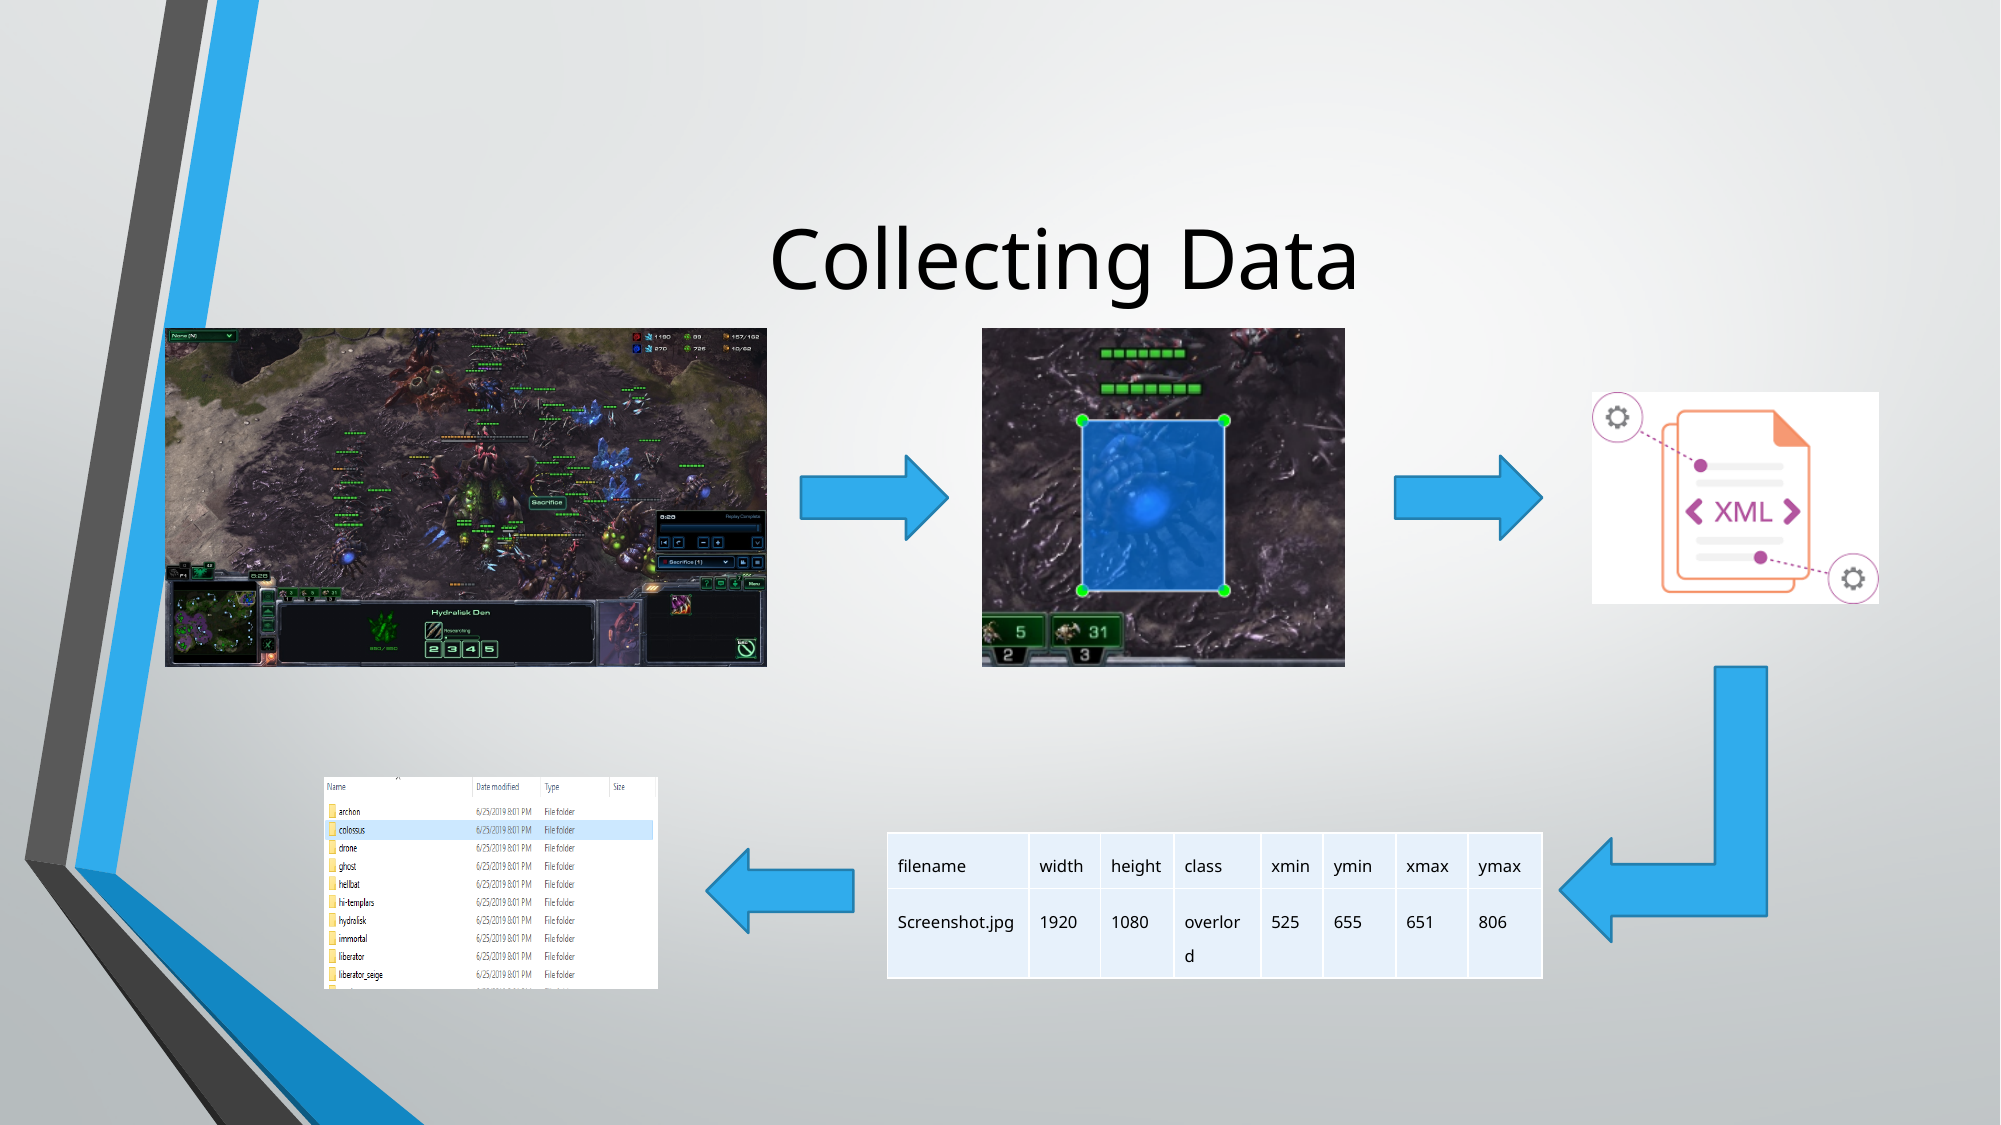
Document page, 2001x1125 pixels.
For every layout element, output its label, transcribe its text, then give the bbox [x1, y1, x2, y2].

table_header ymin [1324, 834, 1395, 888]
table_header filename [888, 834, 1028, 888]
table_header class [1175, 834, 1260, 888]
picture [1592, 391, 1879, 604]
text_box [1393, 454, 1544, 541]
table_cell 1080 [1101, 889, 1173, 977]
picture [324, 777, 658, 989]
table_cell 655 [1324, 889, 1395, 977]
table_cell 1920 [1030, 889, 1100, 977]
text_box [705, 847, 855, 935]
picture [981, 328, 1345, 668]
table_header xmax [1397, 834, 1467, 888]
table_header ymax [1469, 834, 1541, 888]
table_cell 651 [1397, 889, 1467, 977]
table_header height [1101, 834, 1173, 888]
table_cell Screenshot.jpg [888, 889, 1028, 977]
table_header xmin [1262, 834, 1322, 888]
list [165, 328, 767, 668]
title Collecting Data [243, 112, 1887, 400]
table_cell 525 [1262, 889, 1322, 977]
table_cell overlord [1175, 889, 1260, 977]
table_cell 806 [1469, 889, 1541, 977]
text_box [1558, 665, 1769, 944]
text_box [799, 454, 949, 541]
table_header width [1030, 834, 1100, 888]
